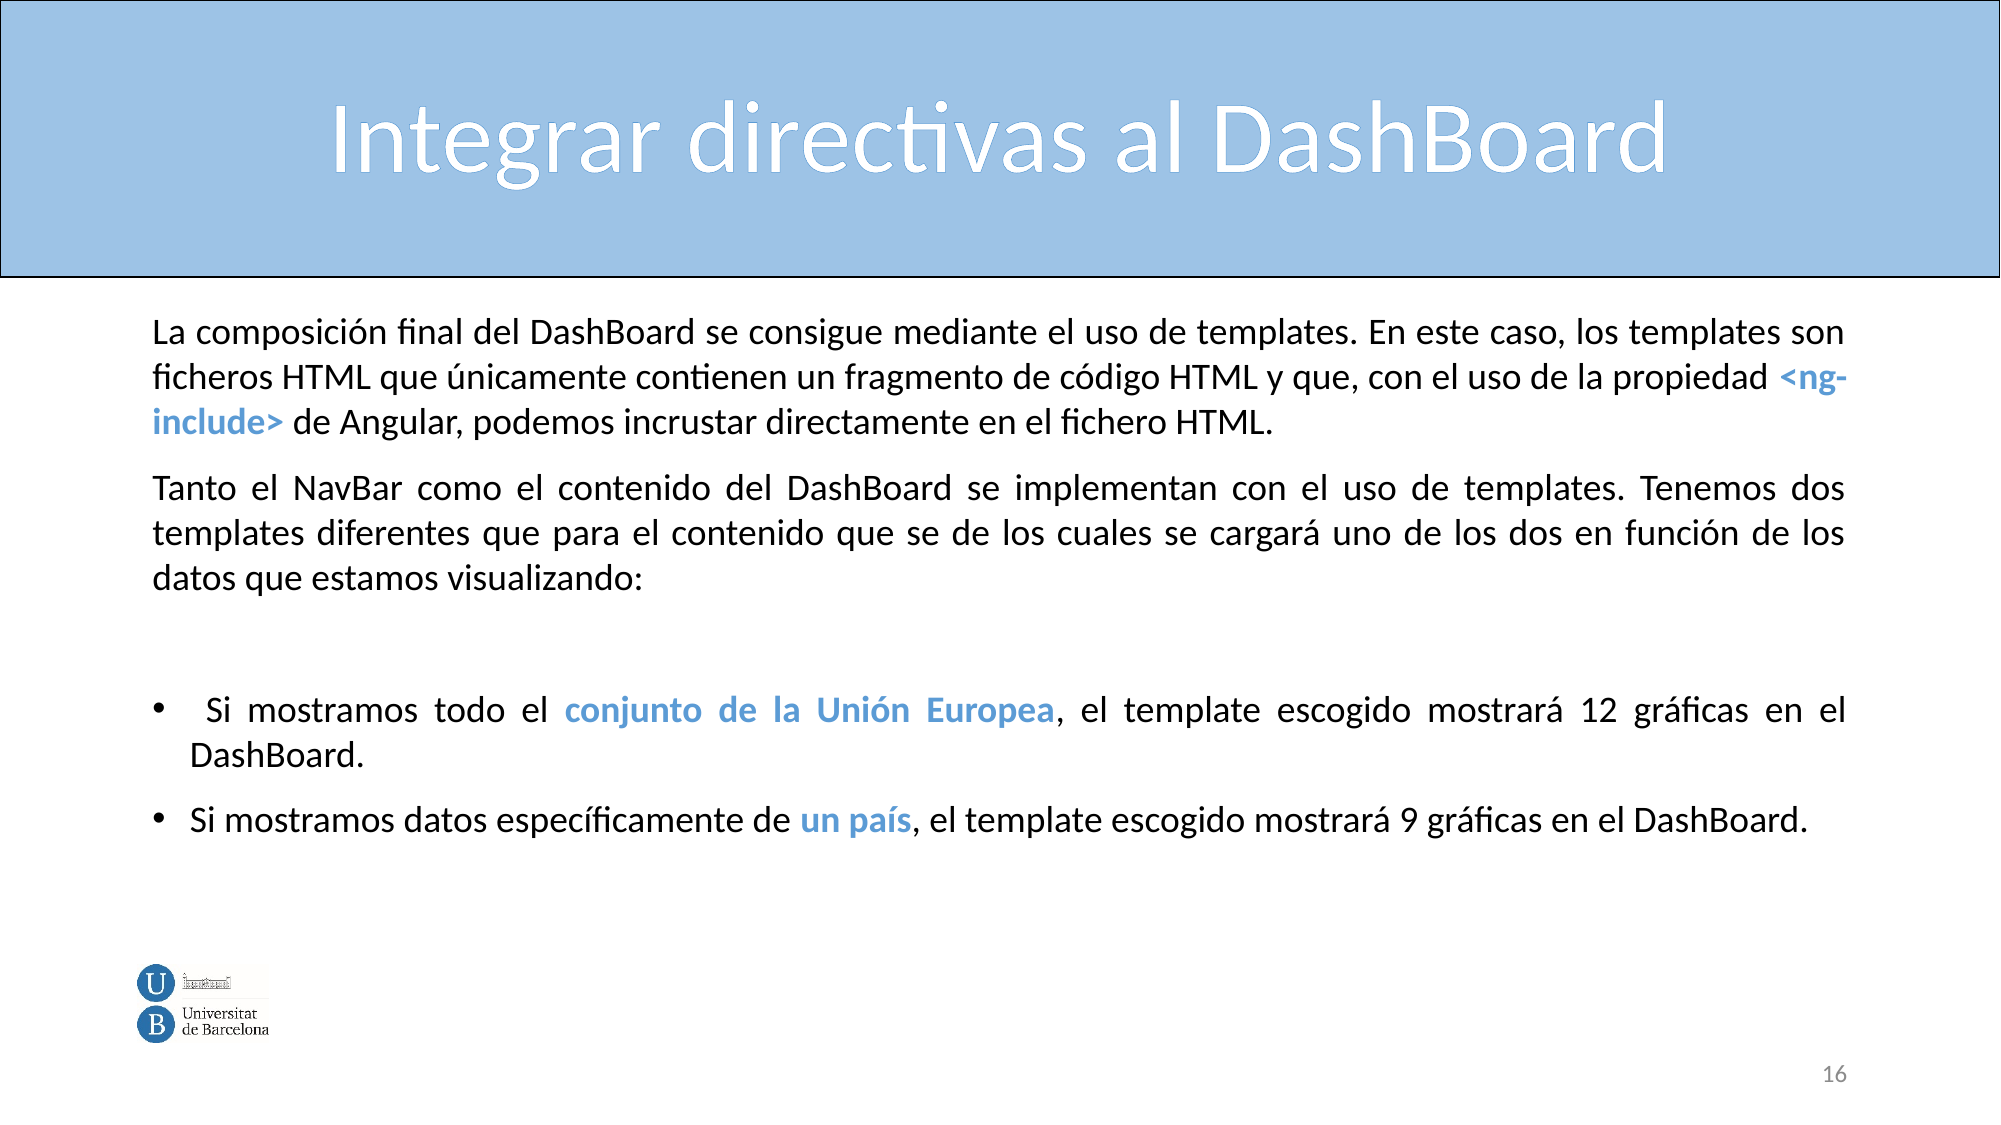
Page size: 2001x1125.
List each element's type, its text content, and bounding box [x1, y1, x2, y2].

slide_number 16 [1412, 1042, 1863, 1103]
list La composición final del DashBoard se consigue mediante el uso de templates. En este caso, los templates son ficheros HTML que únicamente contienen un fragmento de código HTML y que, con el uso de la propiedad <ng-include> de Angular, podemos incrustar directamente en el fichero HTML. Tanto el NavBar como el contenido del DashBoard se implementan con el uso de templates. Tenemos dos templates diferentes que para el contenido que se de los cuales se cargará uno de los dos en función de los datos que estamos visualizando: Si mostramos todo el conjunto de la Unión Europea, el template escogido mostrará 12 gráficas en el DashBoard. Si mostramos datos específicamente de un país, el template escogido mostrará 9 gráficas en el DashBoard. [137, 299, 1863, 965]
picture [137, 963, 269, 1043]
title Integrar directivas al DashBoard [0, 0, 2000, 278]
